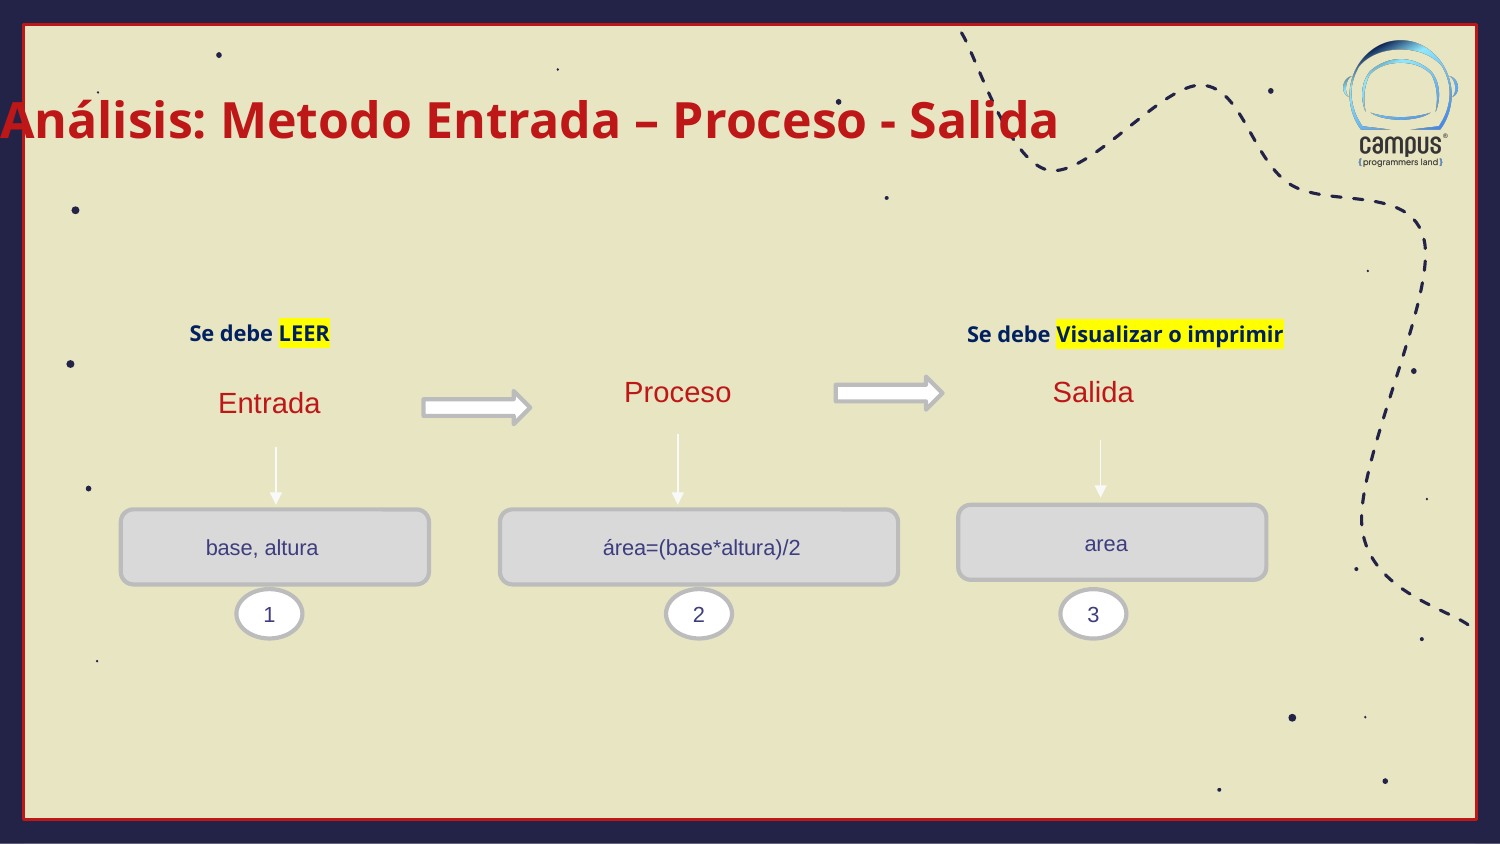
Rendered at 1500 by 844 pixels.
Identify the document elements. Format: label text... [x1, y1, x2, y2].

text_box Proceso [528, 316, 828, 466]
text_box Salida [943, 354, 1244, 466]
text_box [421, 389, 533, 427]
text_box [833, 374, 945, 412]
text_box Entrada [119, 343, 420, 477]
text_box Se debe Visualizar o imprimir [952, 313, 1348, 354]
text_box área=(base*altura)/2 [497, 507, 901, 587]
text_box area [956, 502, 1269, 582]
text_box 2 [663, 586, 735, 641]
text_box 3 [1058, 587, 1129, 641]
picture [1310, 13, 1491, 194]
text_box base, altura [118, 507, 432, 587]
text_box 1 [234, 586, 305, 641]
text_box Se debe LEER [174, 312, 370, 354]
title Análisis: Metodo Entrada – Proceso - Salida [0, 38, 1151, 164]
